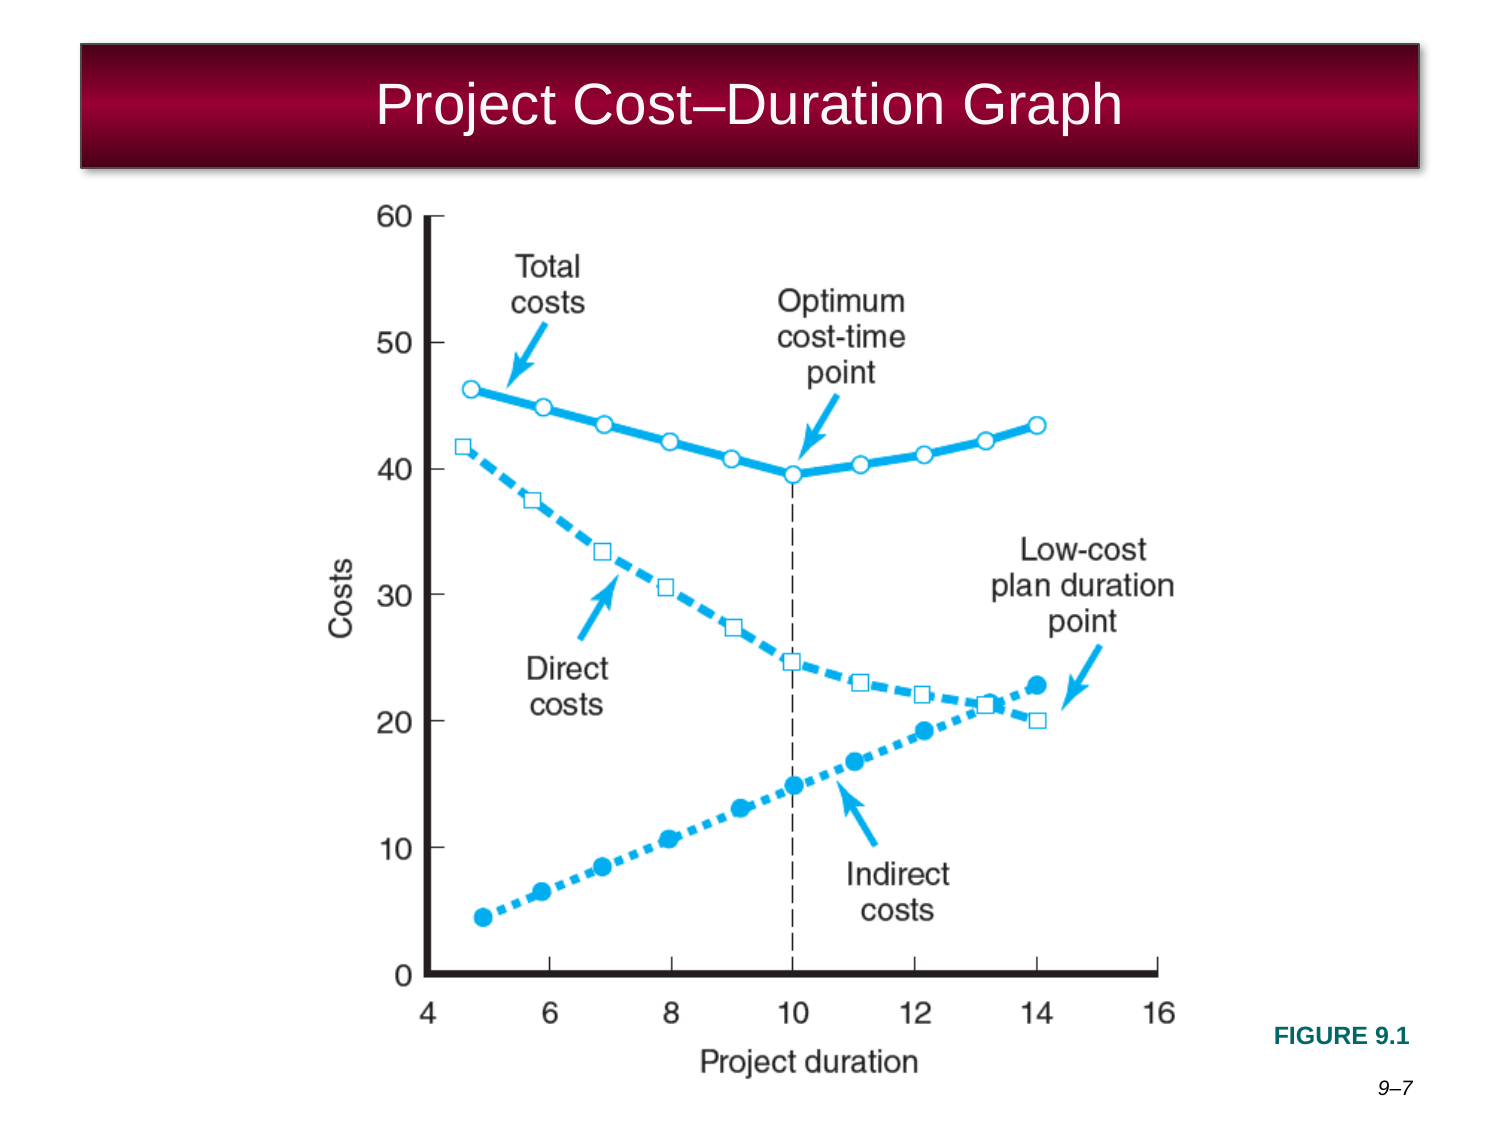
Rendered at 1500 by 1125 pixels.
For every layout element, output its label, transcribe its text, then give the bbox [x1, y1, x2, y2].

picture [324, 202, 1178, 1088]
text_box FIGURE 9.1 [1215, 1012, 1425, 1058]
slide_number 9–7 [1065, 1074, 1413, 1100]
title Project Cost–Duration Graph [80, 43, 1420, 169]
